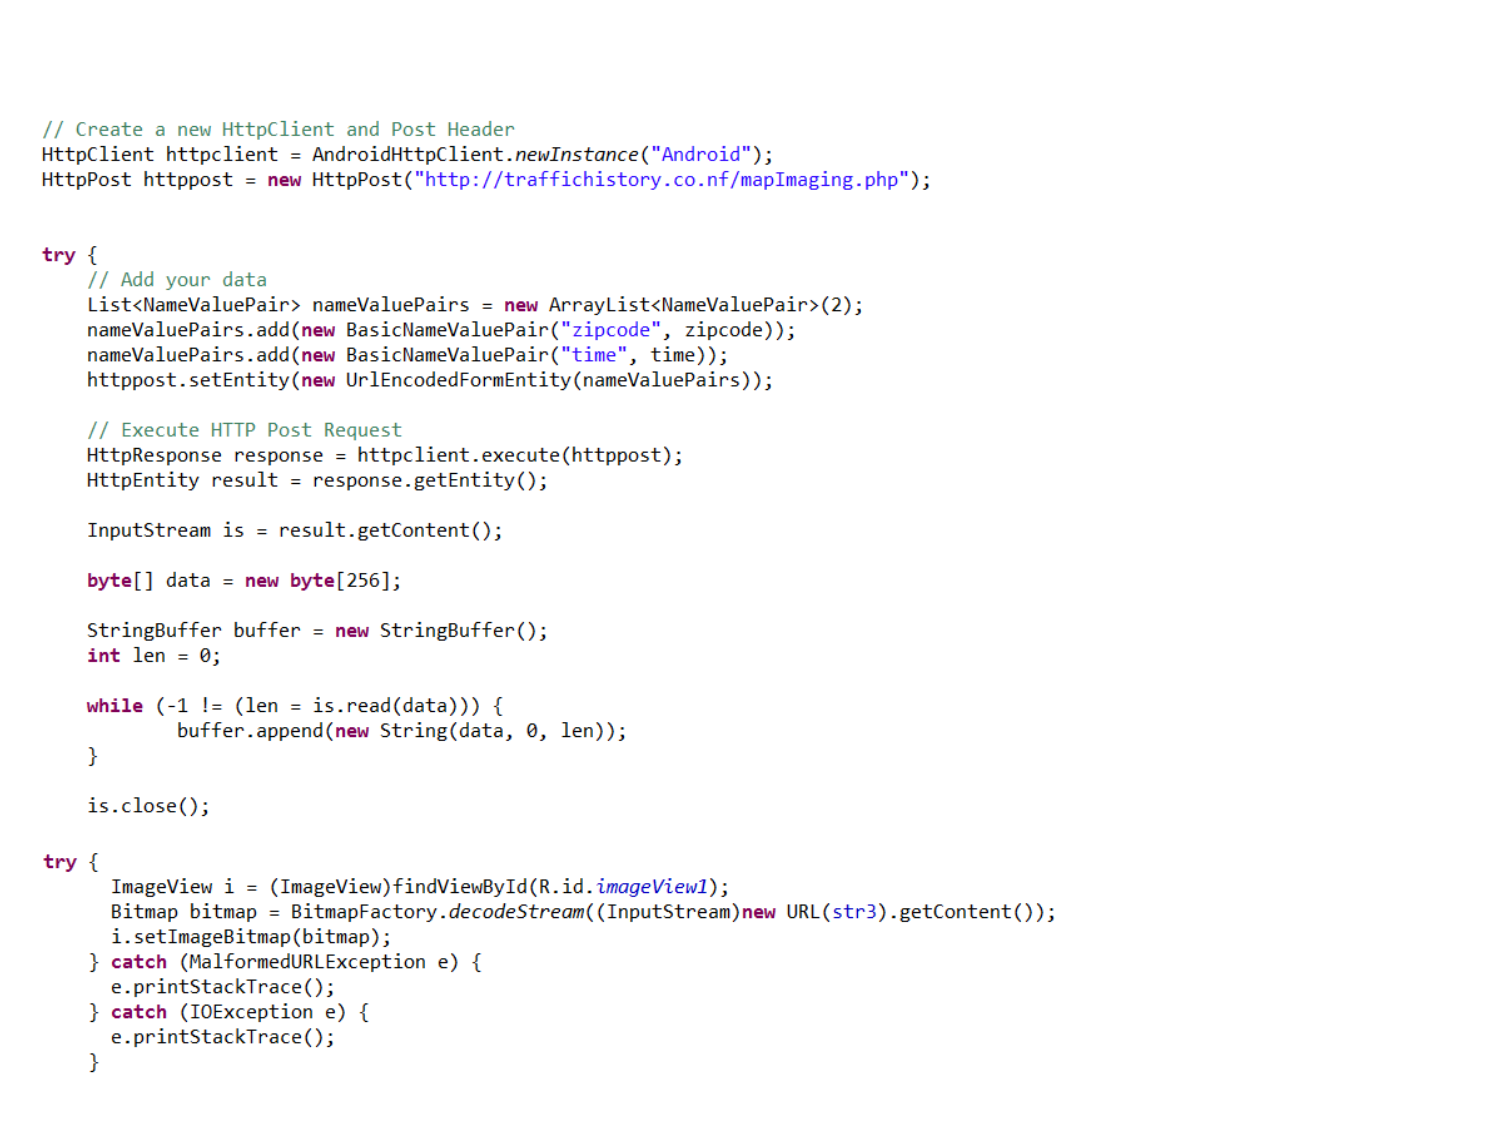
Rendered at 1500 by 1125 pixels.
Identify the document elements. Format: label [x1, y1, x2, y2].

picture [37, 111, 936, 840]
picture [37, 846, 1066, 1087]
